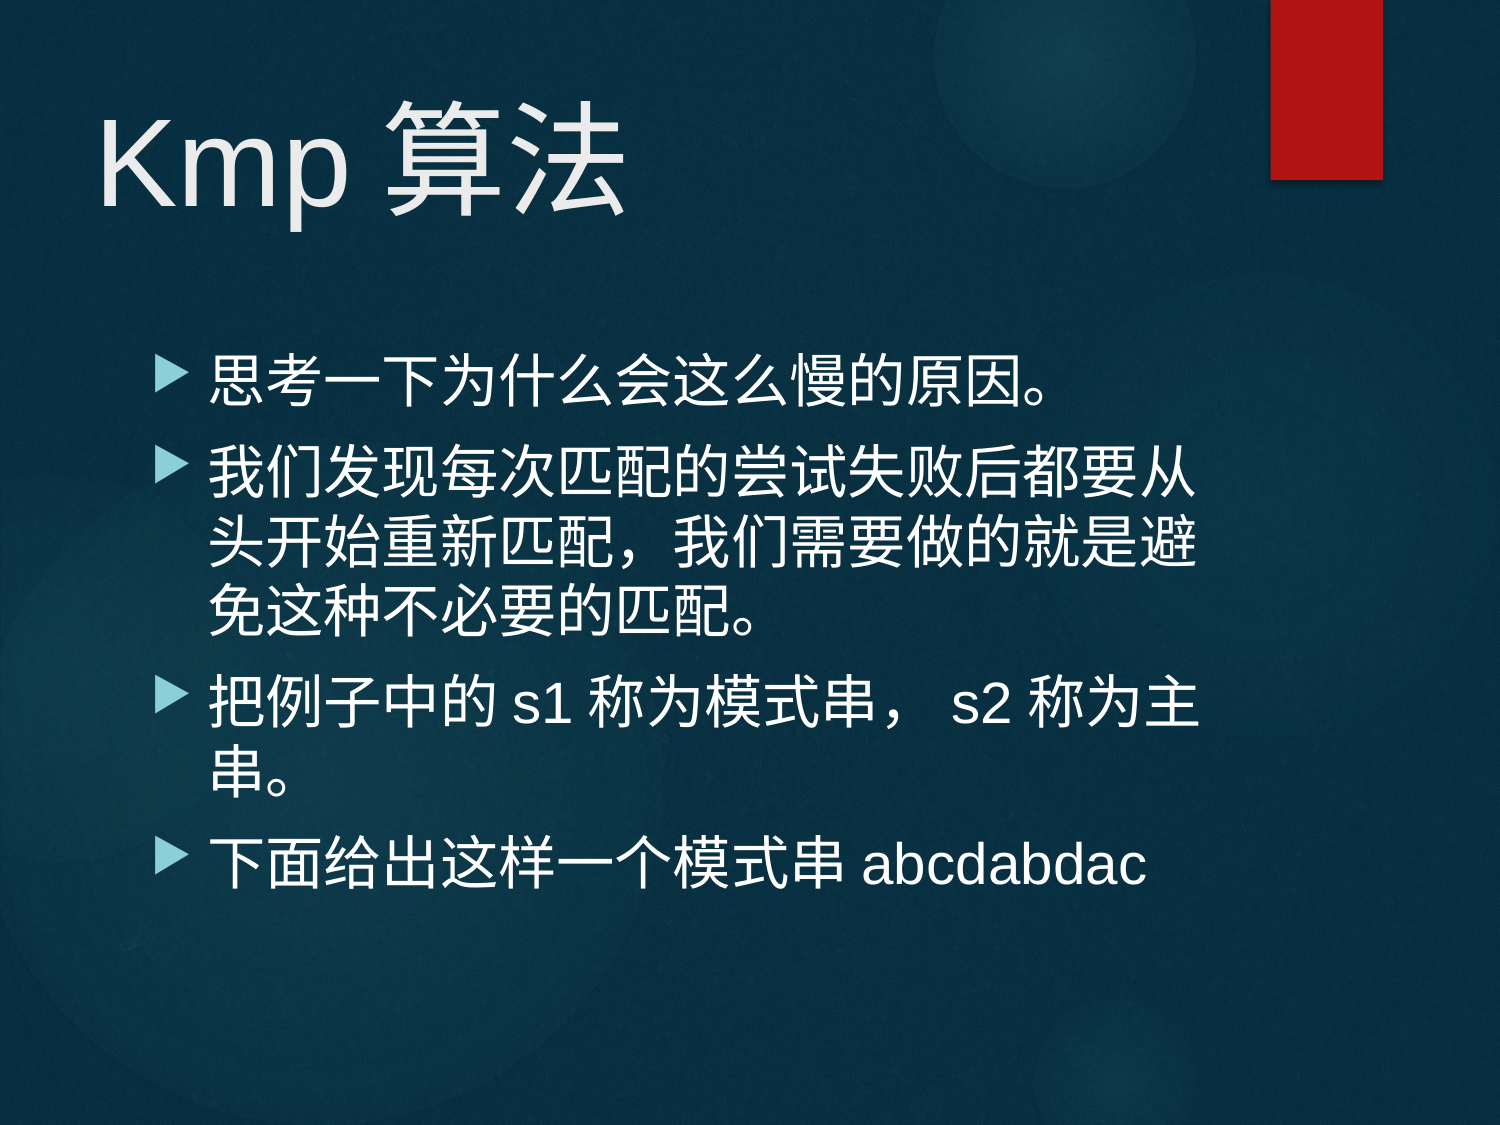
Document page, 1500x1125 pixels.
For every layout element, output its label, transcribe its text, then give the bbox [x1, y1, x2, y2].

list 思考一下为什么会这么慢的原因。 我们发现每次匹配的尝试失败后都要从头开始重新匹配，我们需要做的就是避免这种不必要的匹配。 把例子中的s1称为模式串，s2称为主串。 下面给出这样一个模式串abcdabdac [135, 336, 1237, 1025]
title Kmp算法 [79, 74, 1237, 304]
